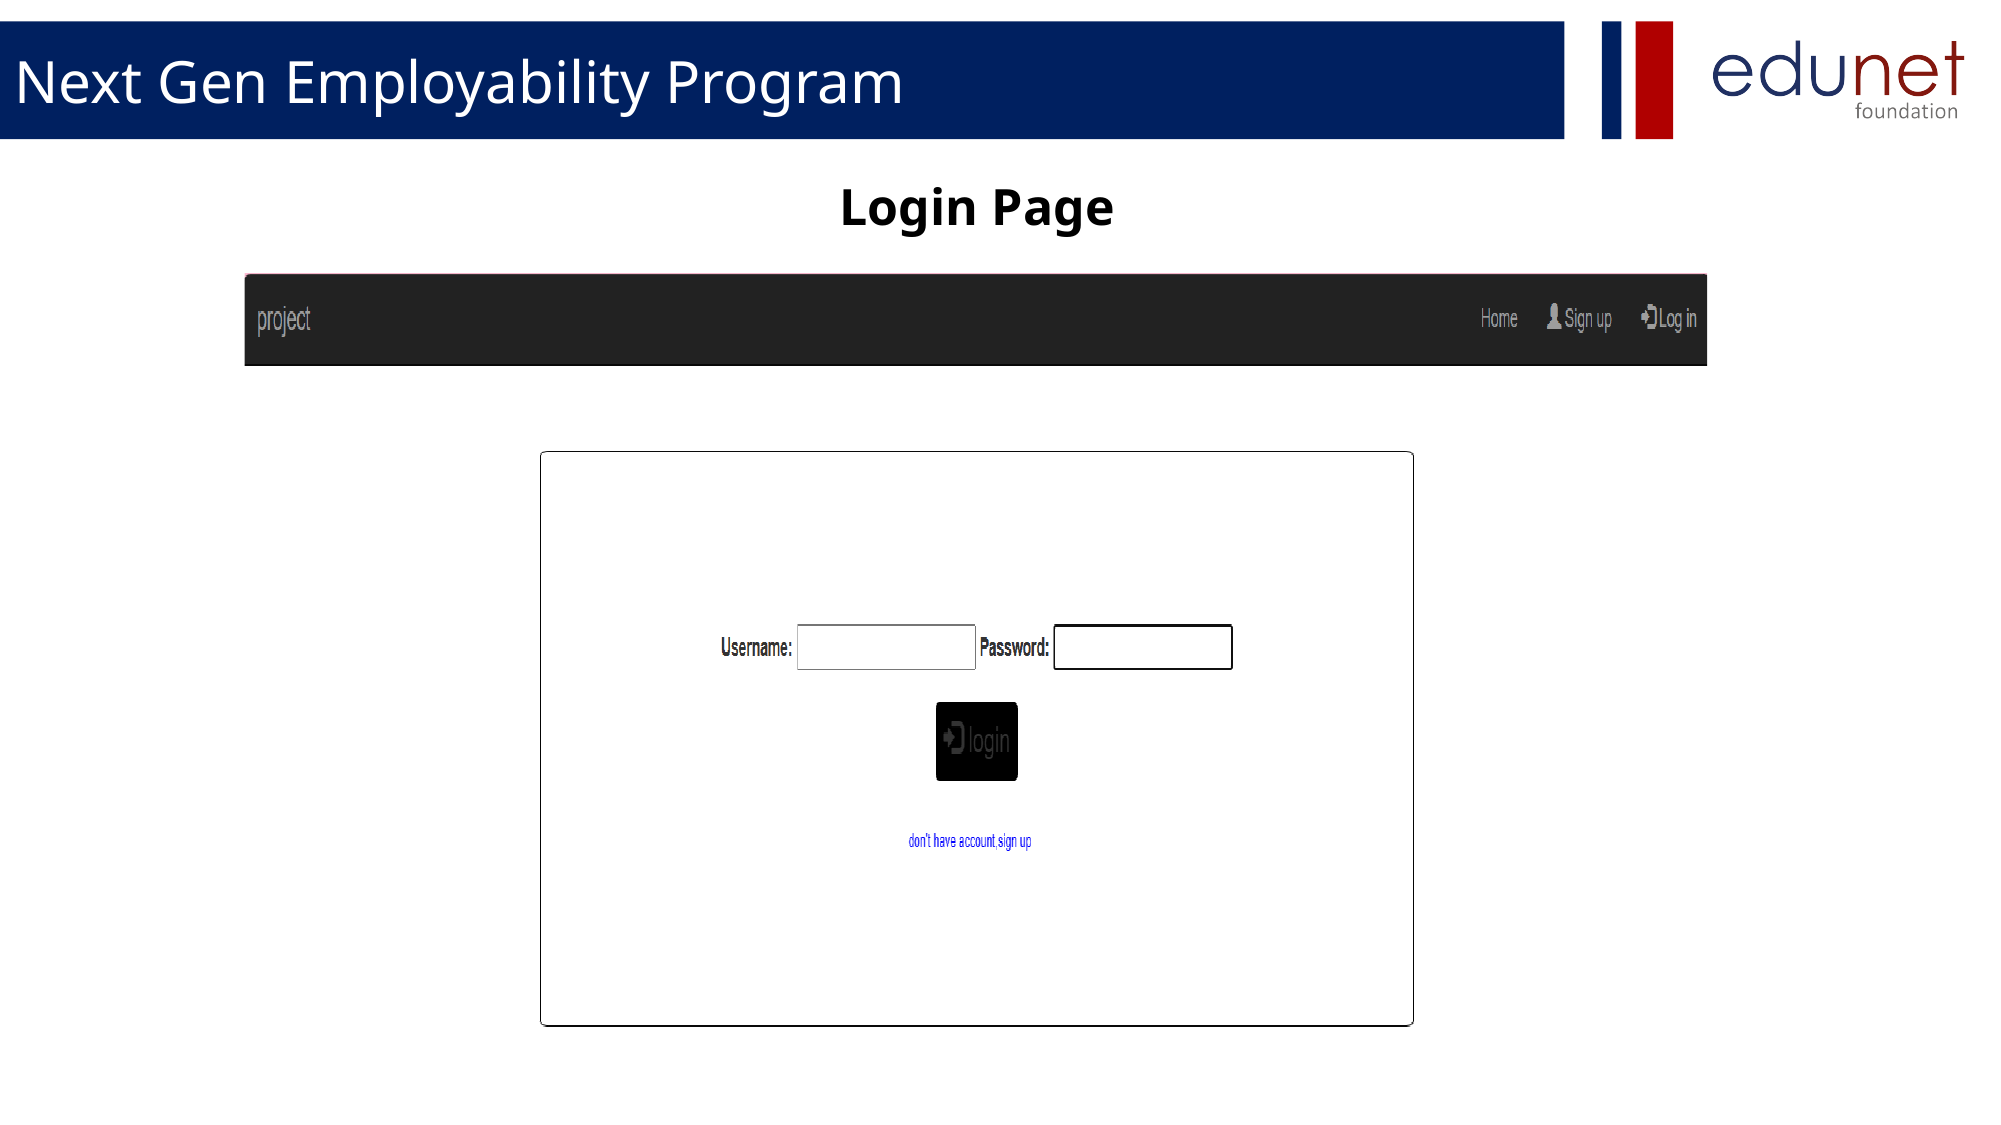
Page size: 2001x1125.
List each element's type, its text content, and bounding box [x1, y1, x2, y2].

picture [1706, 36, 1967, 124]
text_box [1600, 20, 1623, 141]
text_box [1634, 20, 1675, 141]
picture [244, 272, 1708, 1067]
text_box Login Page [824, 168, 1279, 244]
text_box Next Gen Employability Program [0, 20, 1566, 141]
